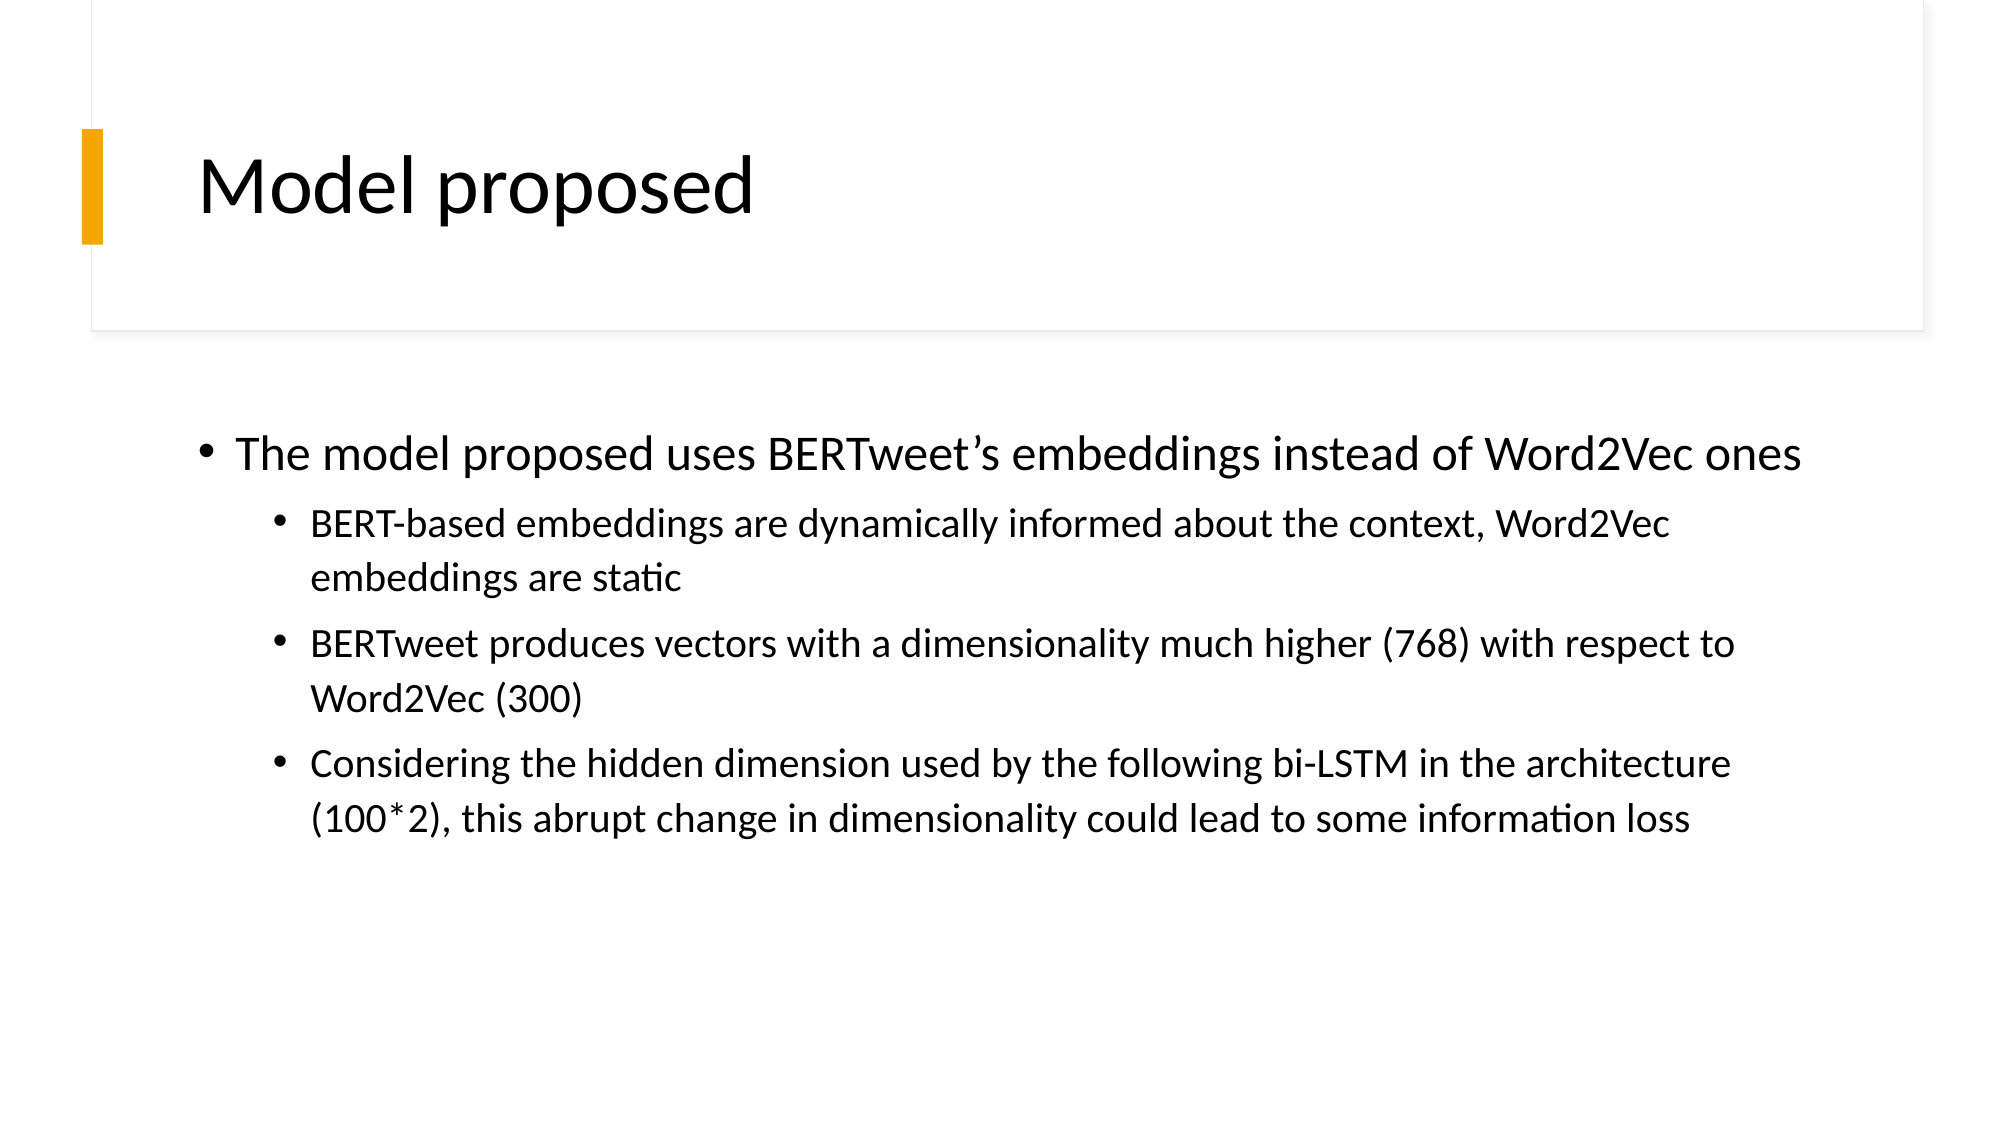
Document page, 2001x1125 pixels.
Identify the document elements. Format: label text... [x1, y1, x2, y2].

title Model proposed [183, 90, 1851, 284]
list The model proposed uses BERTweet’s embeddings instead of Word2Vec ones BERT-based embeddings are dynamically informed about the context, Word2Vec embeddings are static BERTweet produces vectors with a dimensionality much higher (768) with respect to Word2Vec (300) Considering the hidden dimension used by the following bi-LSTM in the architecture (100*2), this abrupt change in dimensionality could lead to some information loss [183, 406, 1851, 1013]
